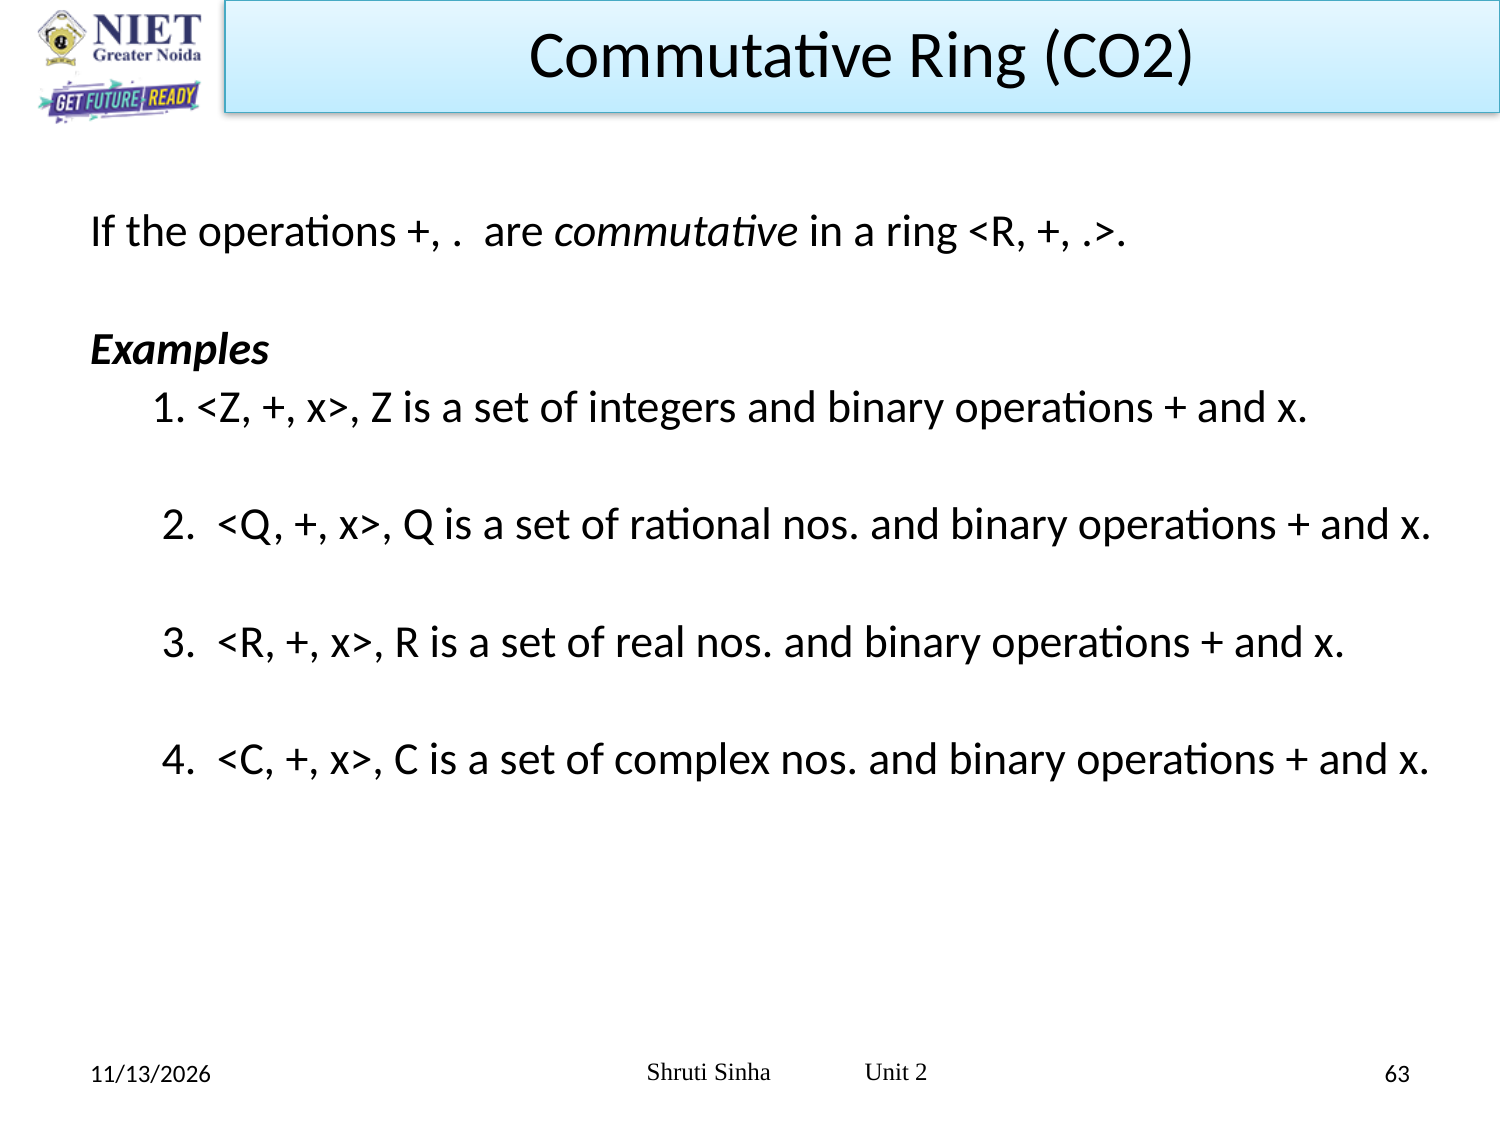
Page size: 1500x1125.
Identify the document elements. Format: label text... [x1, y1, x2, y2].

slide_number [75, 1042, 425, 1103]
footer Shruti Sinha Unit 2 [375, 1040, 1200, 1100]
picture [0, 0, 238, 135]
text_box Commutative Ring (CO2) [238, 0, 1500, 113]
text_box If the operations +, . are commutative in a ring <R, +, .>. Examples 1. <Z, +, x>, Z is a set of integers and binary operations + and x. 2. <Q, +, x>, Q is a set of rational nos. and binary operations + and x. 3. <R, +, x>, R is a set of real nos. and binary operations + and x. 4. <C, +, x>, C is a set of complex nos. and binary operations + and x. [75, 199, 1475, 1005]
slide_number 63 [1074, 1042, 1425, 1103]
